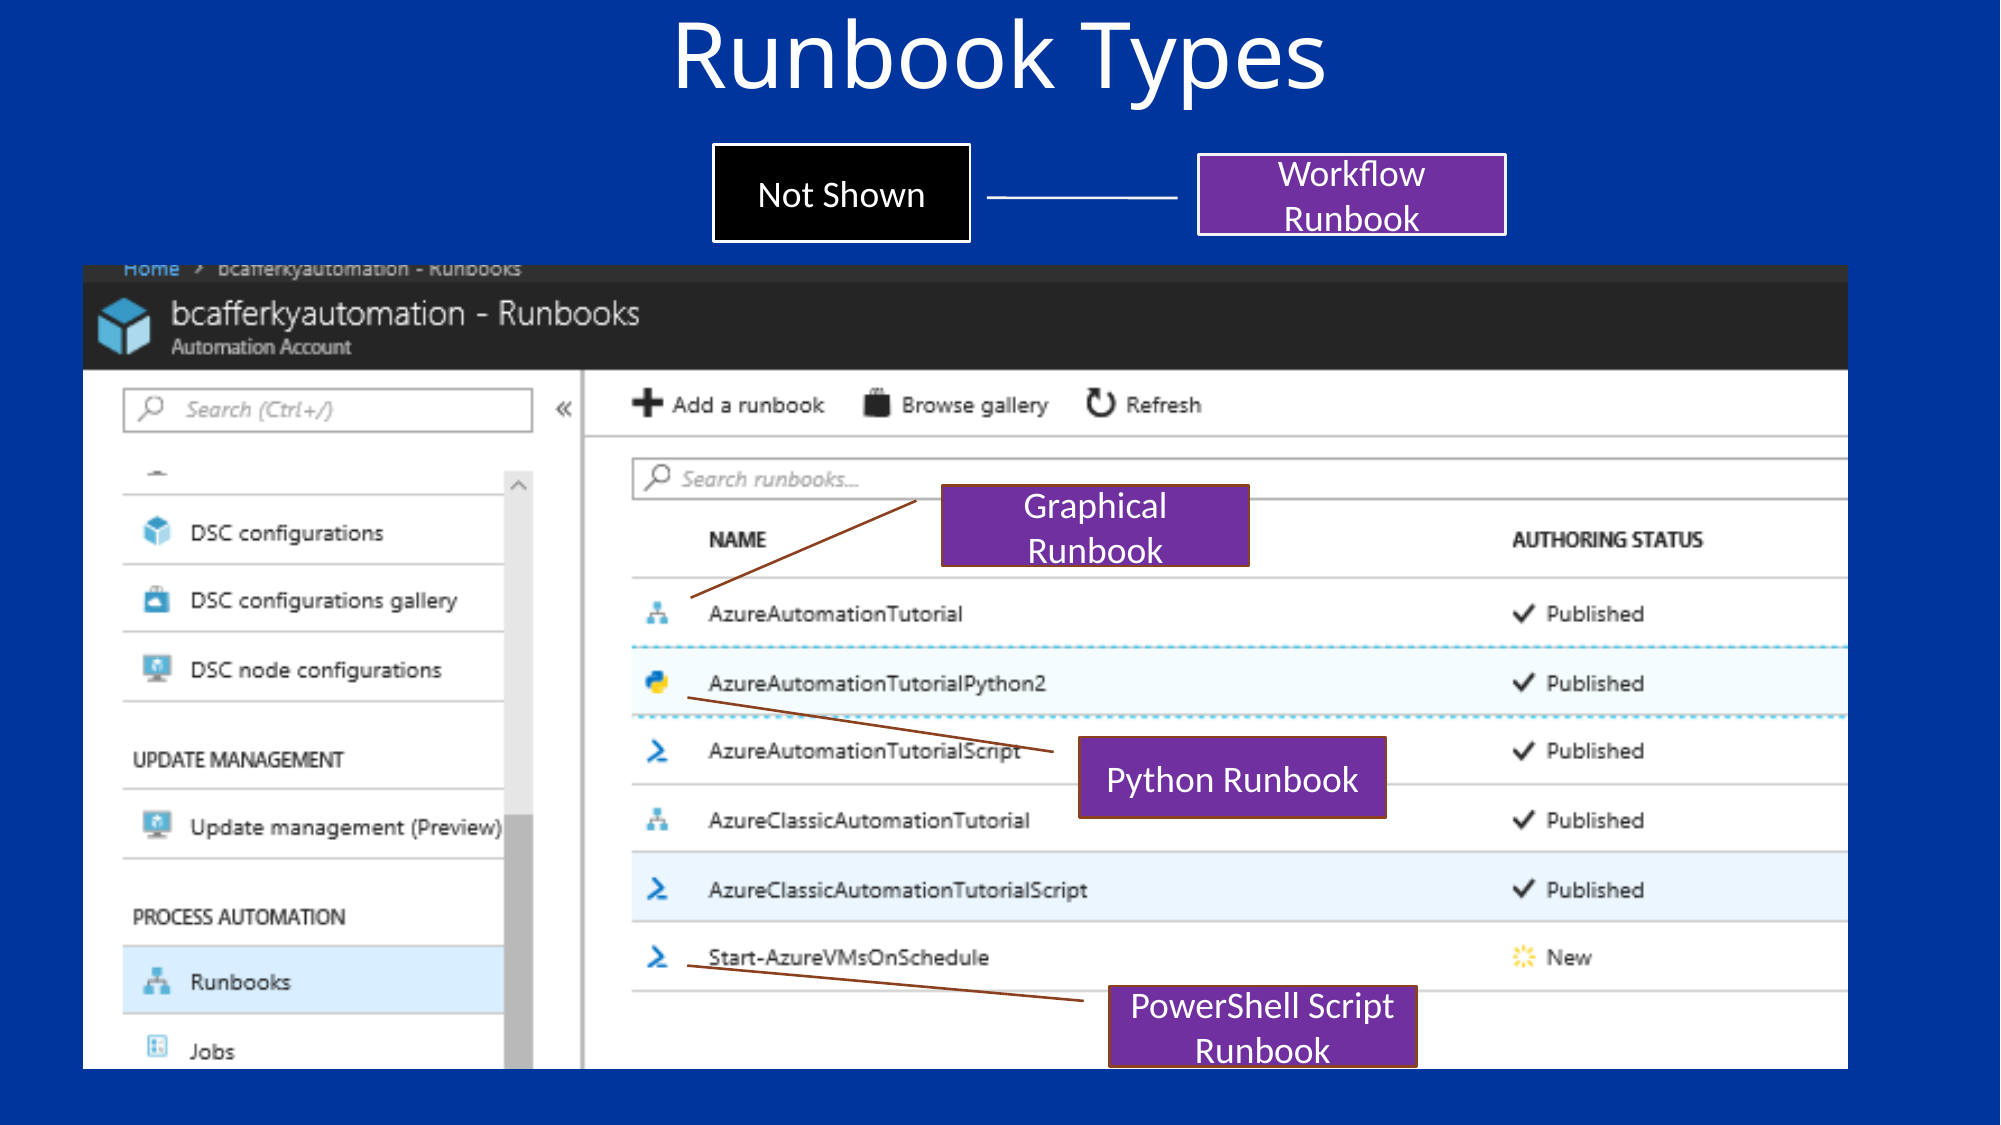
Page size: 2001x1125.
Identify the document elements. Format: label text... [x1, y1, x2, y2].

text_box Workflow Runbook [986, 196, 1178, 200]
picture [82, 265, 1848, 1070]
text_box [0, 117, 2000, 1125]
text_box Workflow Runbook [1197, 153, 1507, 236]
text_box Not Shown [712, 143, 971, 243]
text_box Runbook Types [0, 0, 2000, 115]
